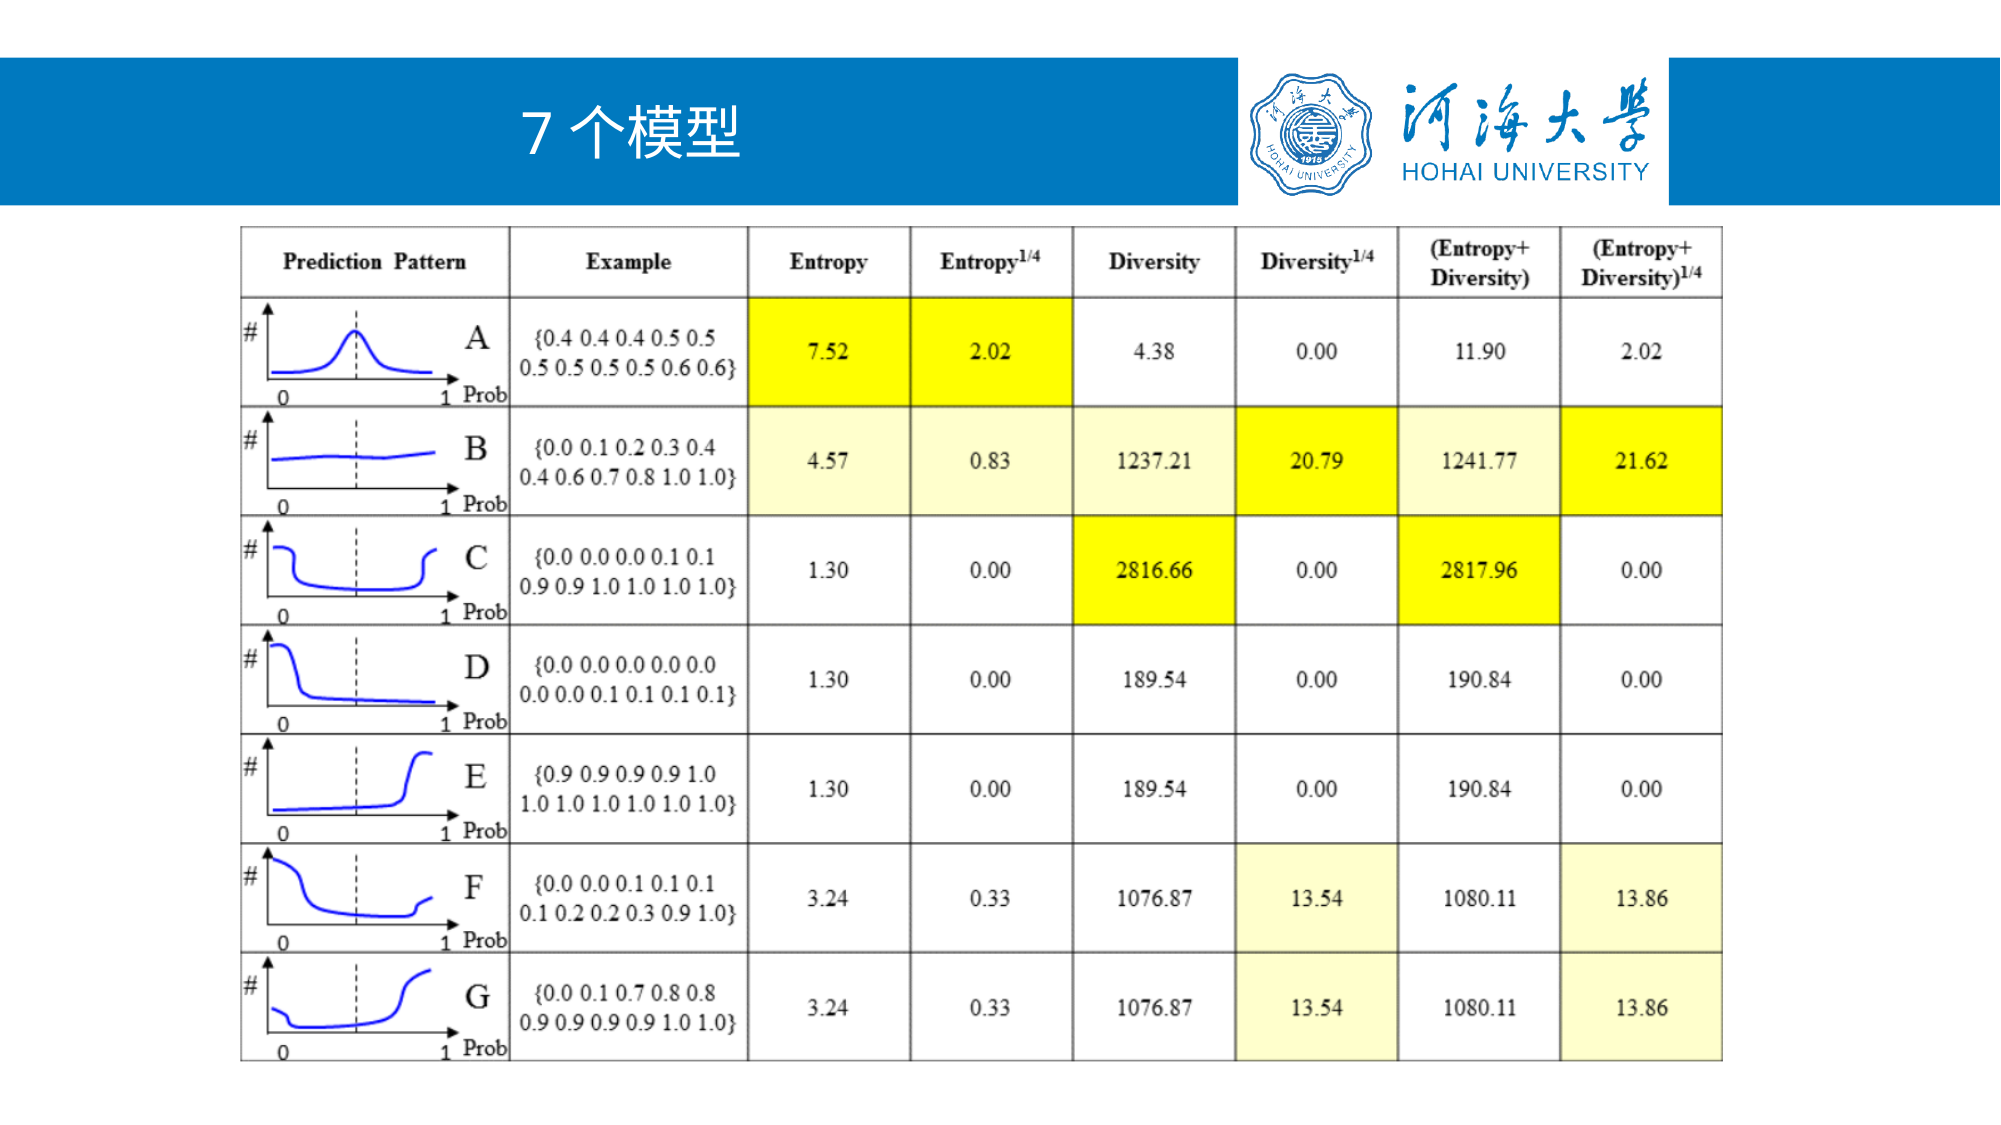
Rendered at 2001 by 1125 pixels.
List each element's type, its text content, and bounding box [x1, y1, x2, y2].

picture [238, 225, 1728, 1064]
picture [1238, 61, 1695, 206]
list 7个模型 [86, 91, 1177, 181]
